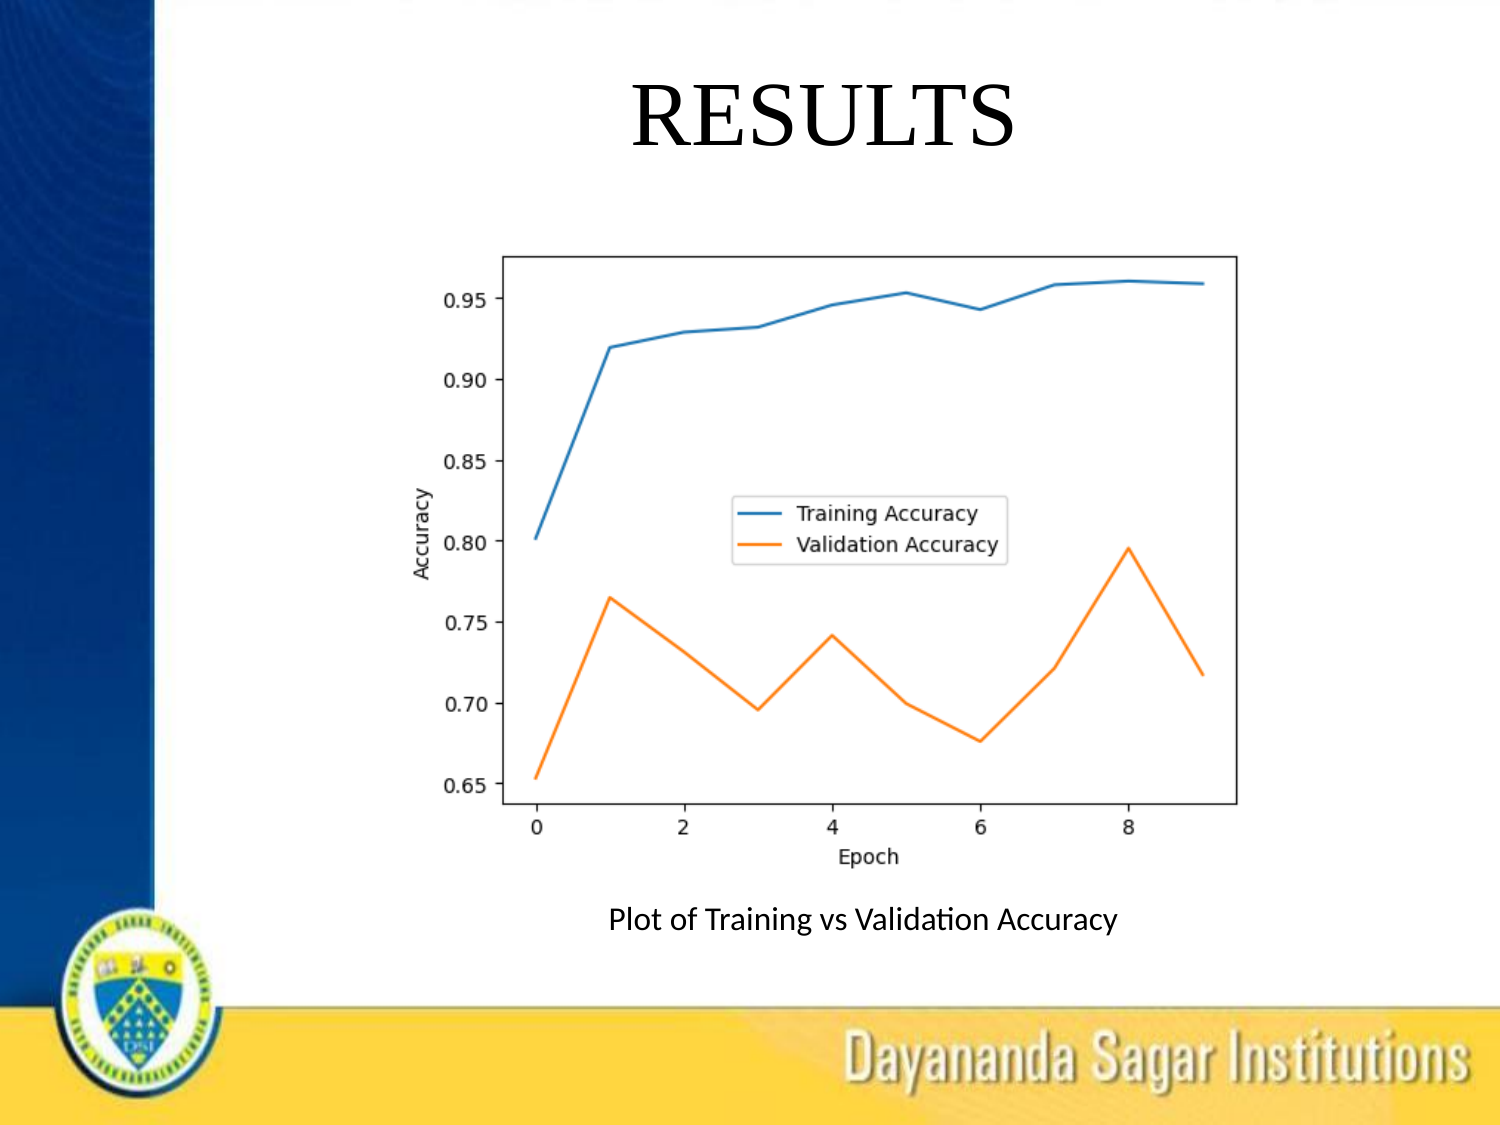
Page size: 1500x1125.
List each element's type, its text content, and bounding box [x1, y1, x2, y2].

picture [0, 0, 1500, 1125]
text_box Plot of Training vs Validation Accuracy [593, 890, 1141, 952]
title RESULTS [150, 15, 1500, 203]
